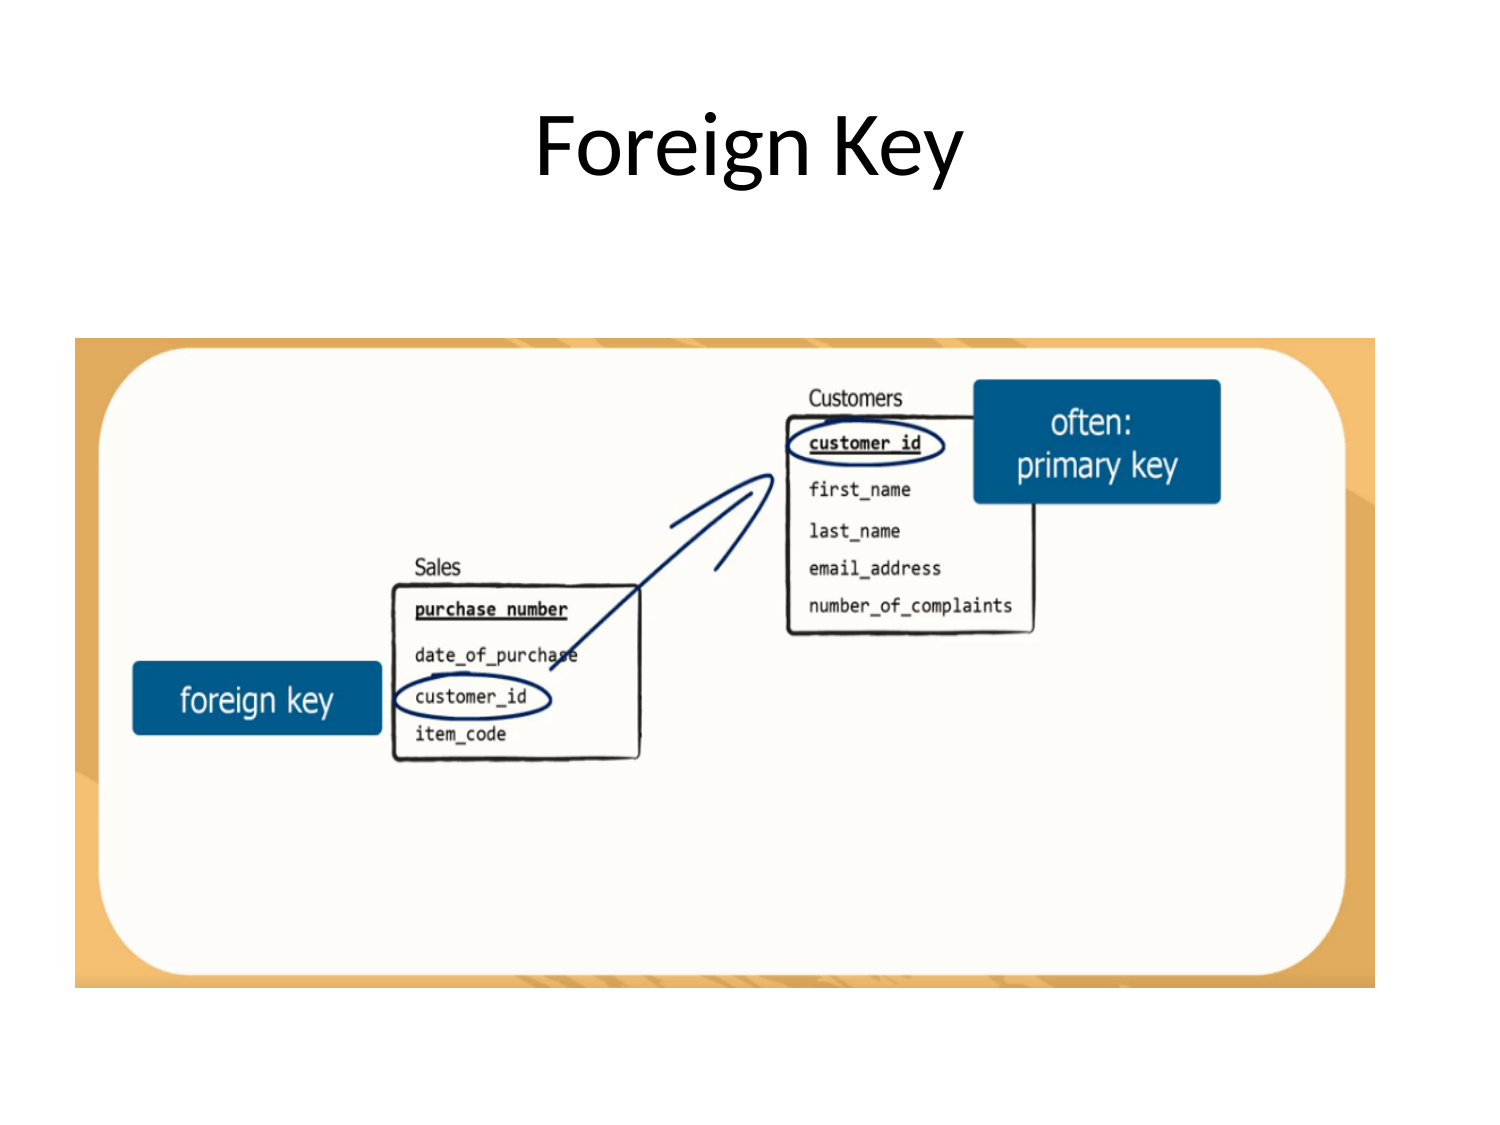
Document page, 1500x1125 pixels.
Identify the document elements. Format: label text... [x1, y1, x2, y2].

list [74, 338, 1376, 988]
title Foreign Key [75, 45, 1425, 233]
